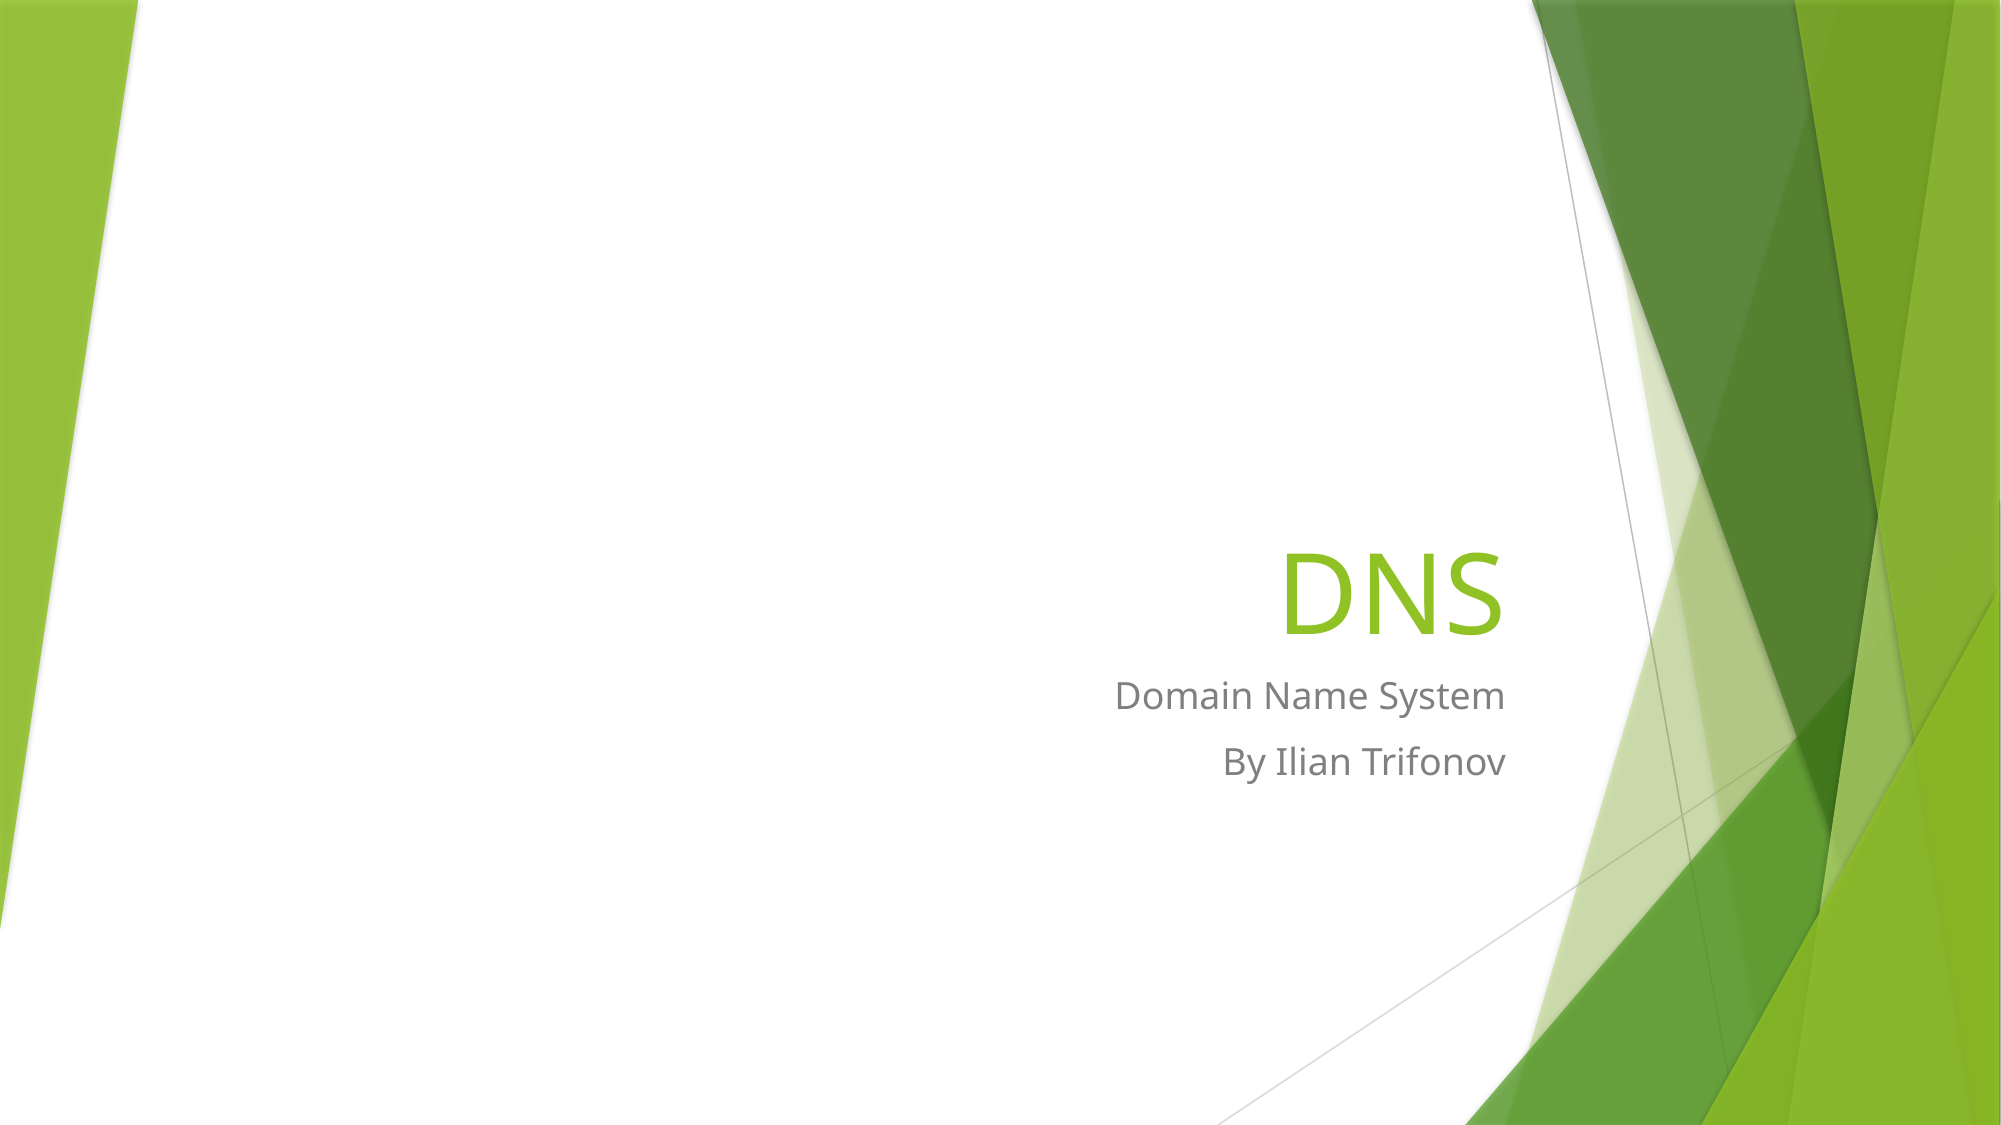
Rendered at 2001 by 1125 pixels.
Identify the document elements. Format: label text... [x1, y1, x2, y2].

title DNS [247, 394, 1522, 664]
subtitle Domain Name System By Ilian Trifonov [247, 664, 1522, 845]
